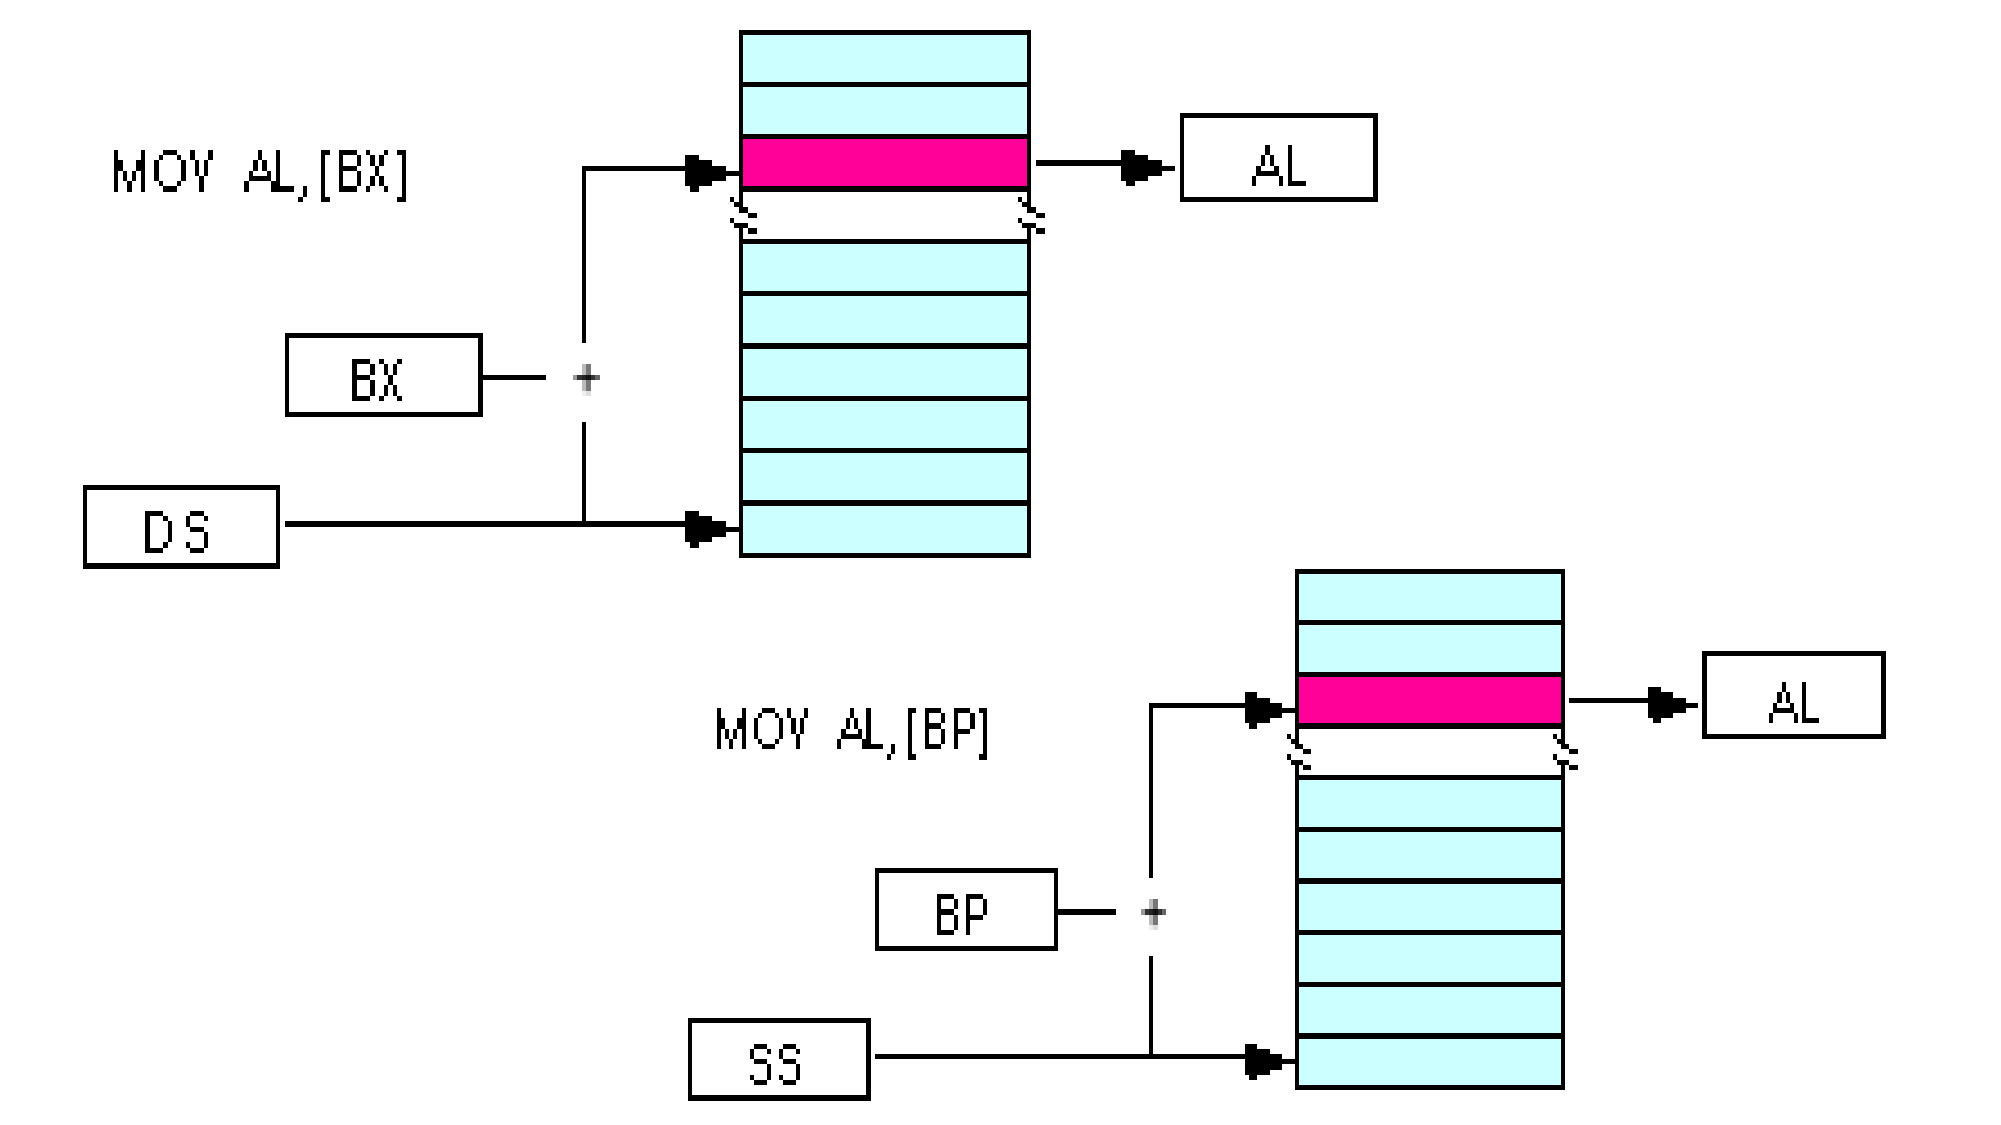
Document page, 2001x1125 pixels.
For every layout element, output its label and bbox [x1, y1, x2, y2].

picture [83, 29, 1886, 1101]
